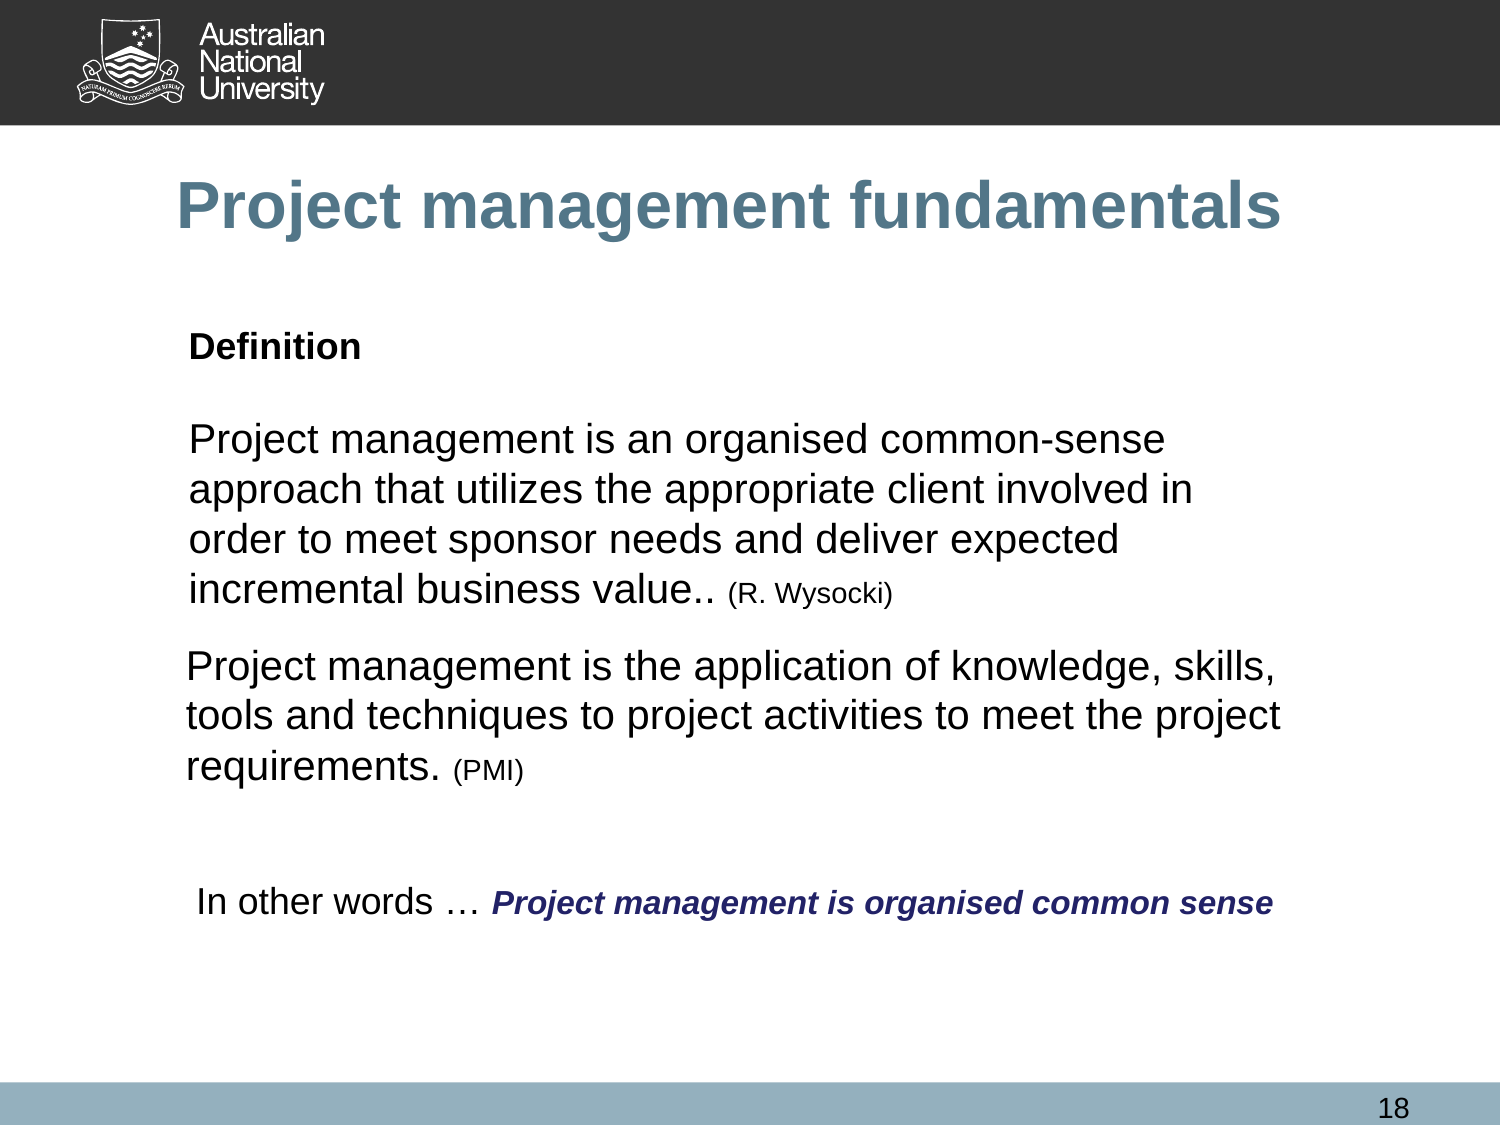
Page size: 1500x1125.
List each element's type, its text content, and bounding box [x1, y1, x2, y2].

text_box In other words … Project management is organised common sense [181, 869, 1306, 930]
text_box [25, 0, 215, 100]
text_box [25, 0, 229, 106]
text_box Definition Project management is an organised common-sense approach that utilizes the appropriate client involved in order to meet sponsor needs and deliver expected incremental business value.. (R. Wysocki) [173, 314, 1317, 690]
text_box Project management is the application of knowledge, skills, tools and techniques to project activities to meet the project requirements. (PMI) [171, 631, 1315, 866]
slide_number 18 [1328, 1082, 1425, 1118]
title Project management fundamentals [161, 125, 1429, 279]
